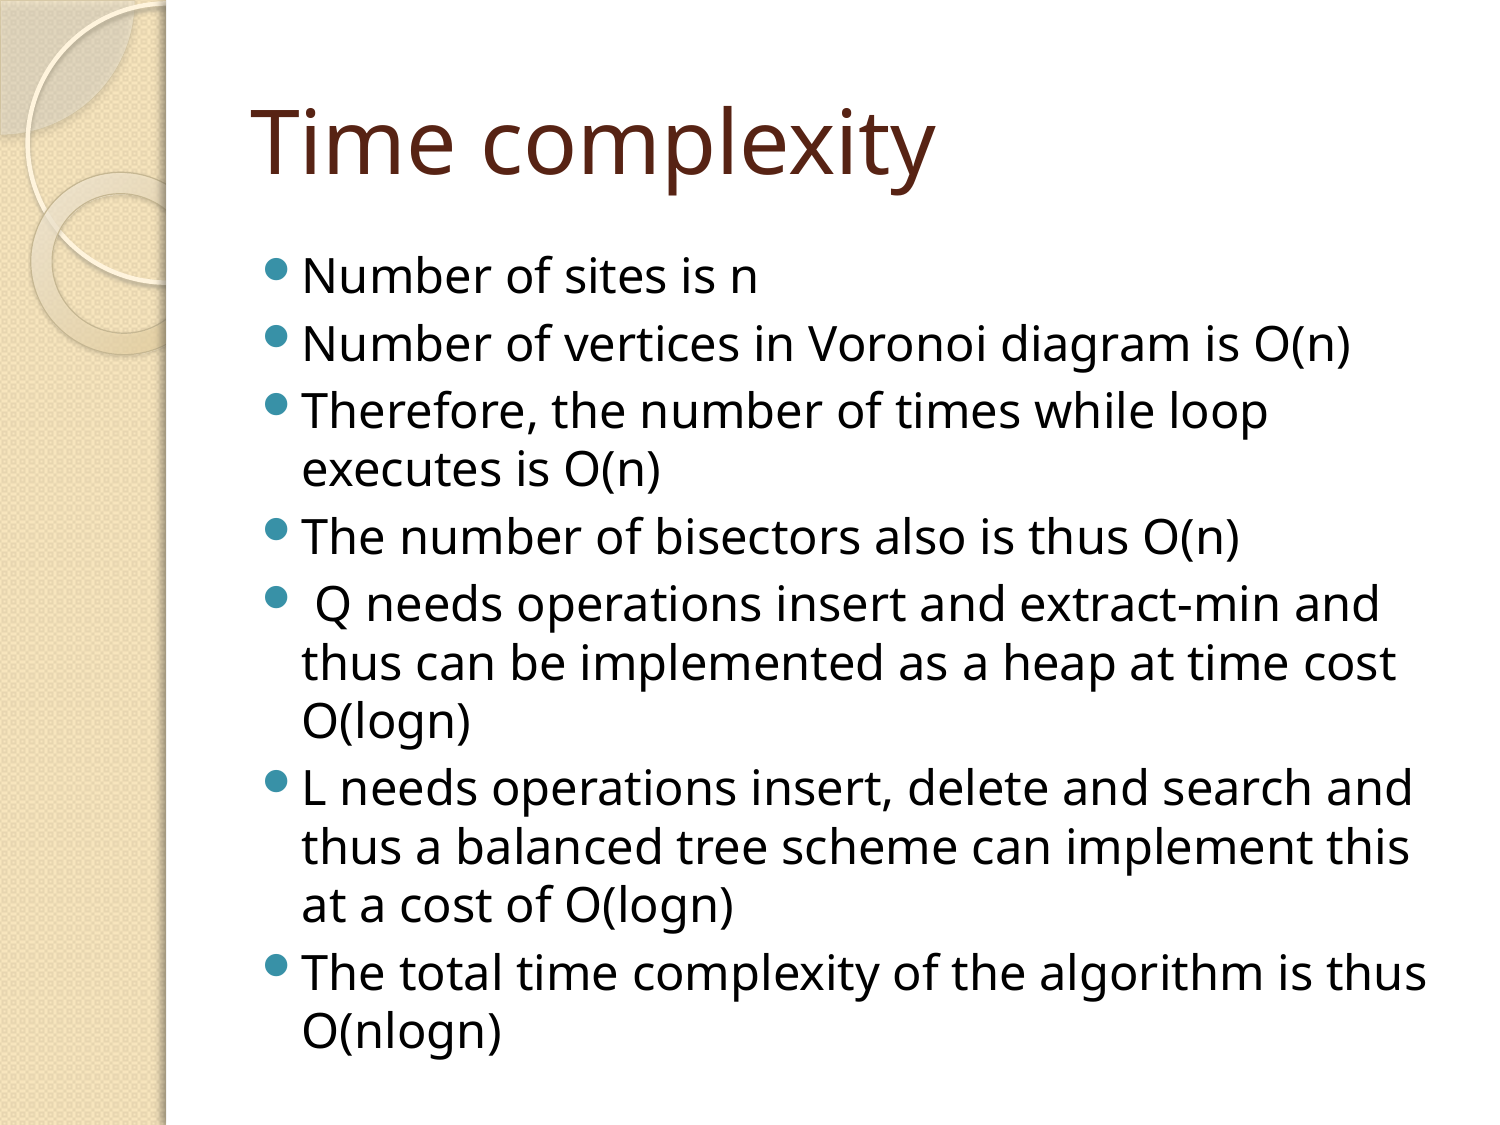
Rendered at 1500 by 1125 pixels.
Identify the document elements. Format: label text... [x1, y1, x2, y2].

list Number of sites is n Number of vertices in Voronoi diagram is O(n) Therefore, the number of times while loop executes is O(n) The number of bisectors also is thus O(n) Q needs operations insert and extract-min and thus can be implemented as a heap at time cost O(logn) L needs operations insert, delete and search and thus a balanced tree scheme can implement this at a cost of O(logn) The total time complexity of the algorithm is thus O(nlogn) [235, 237, 1466, 1071]
title Time complexity [235, 45, 1466, 233]
